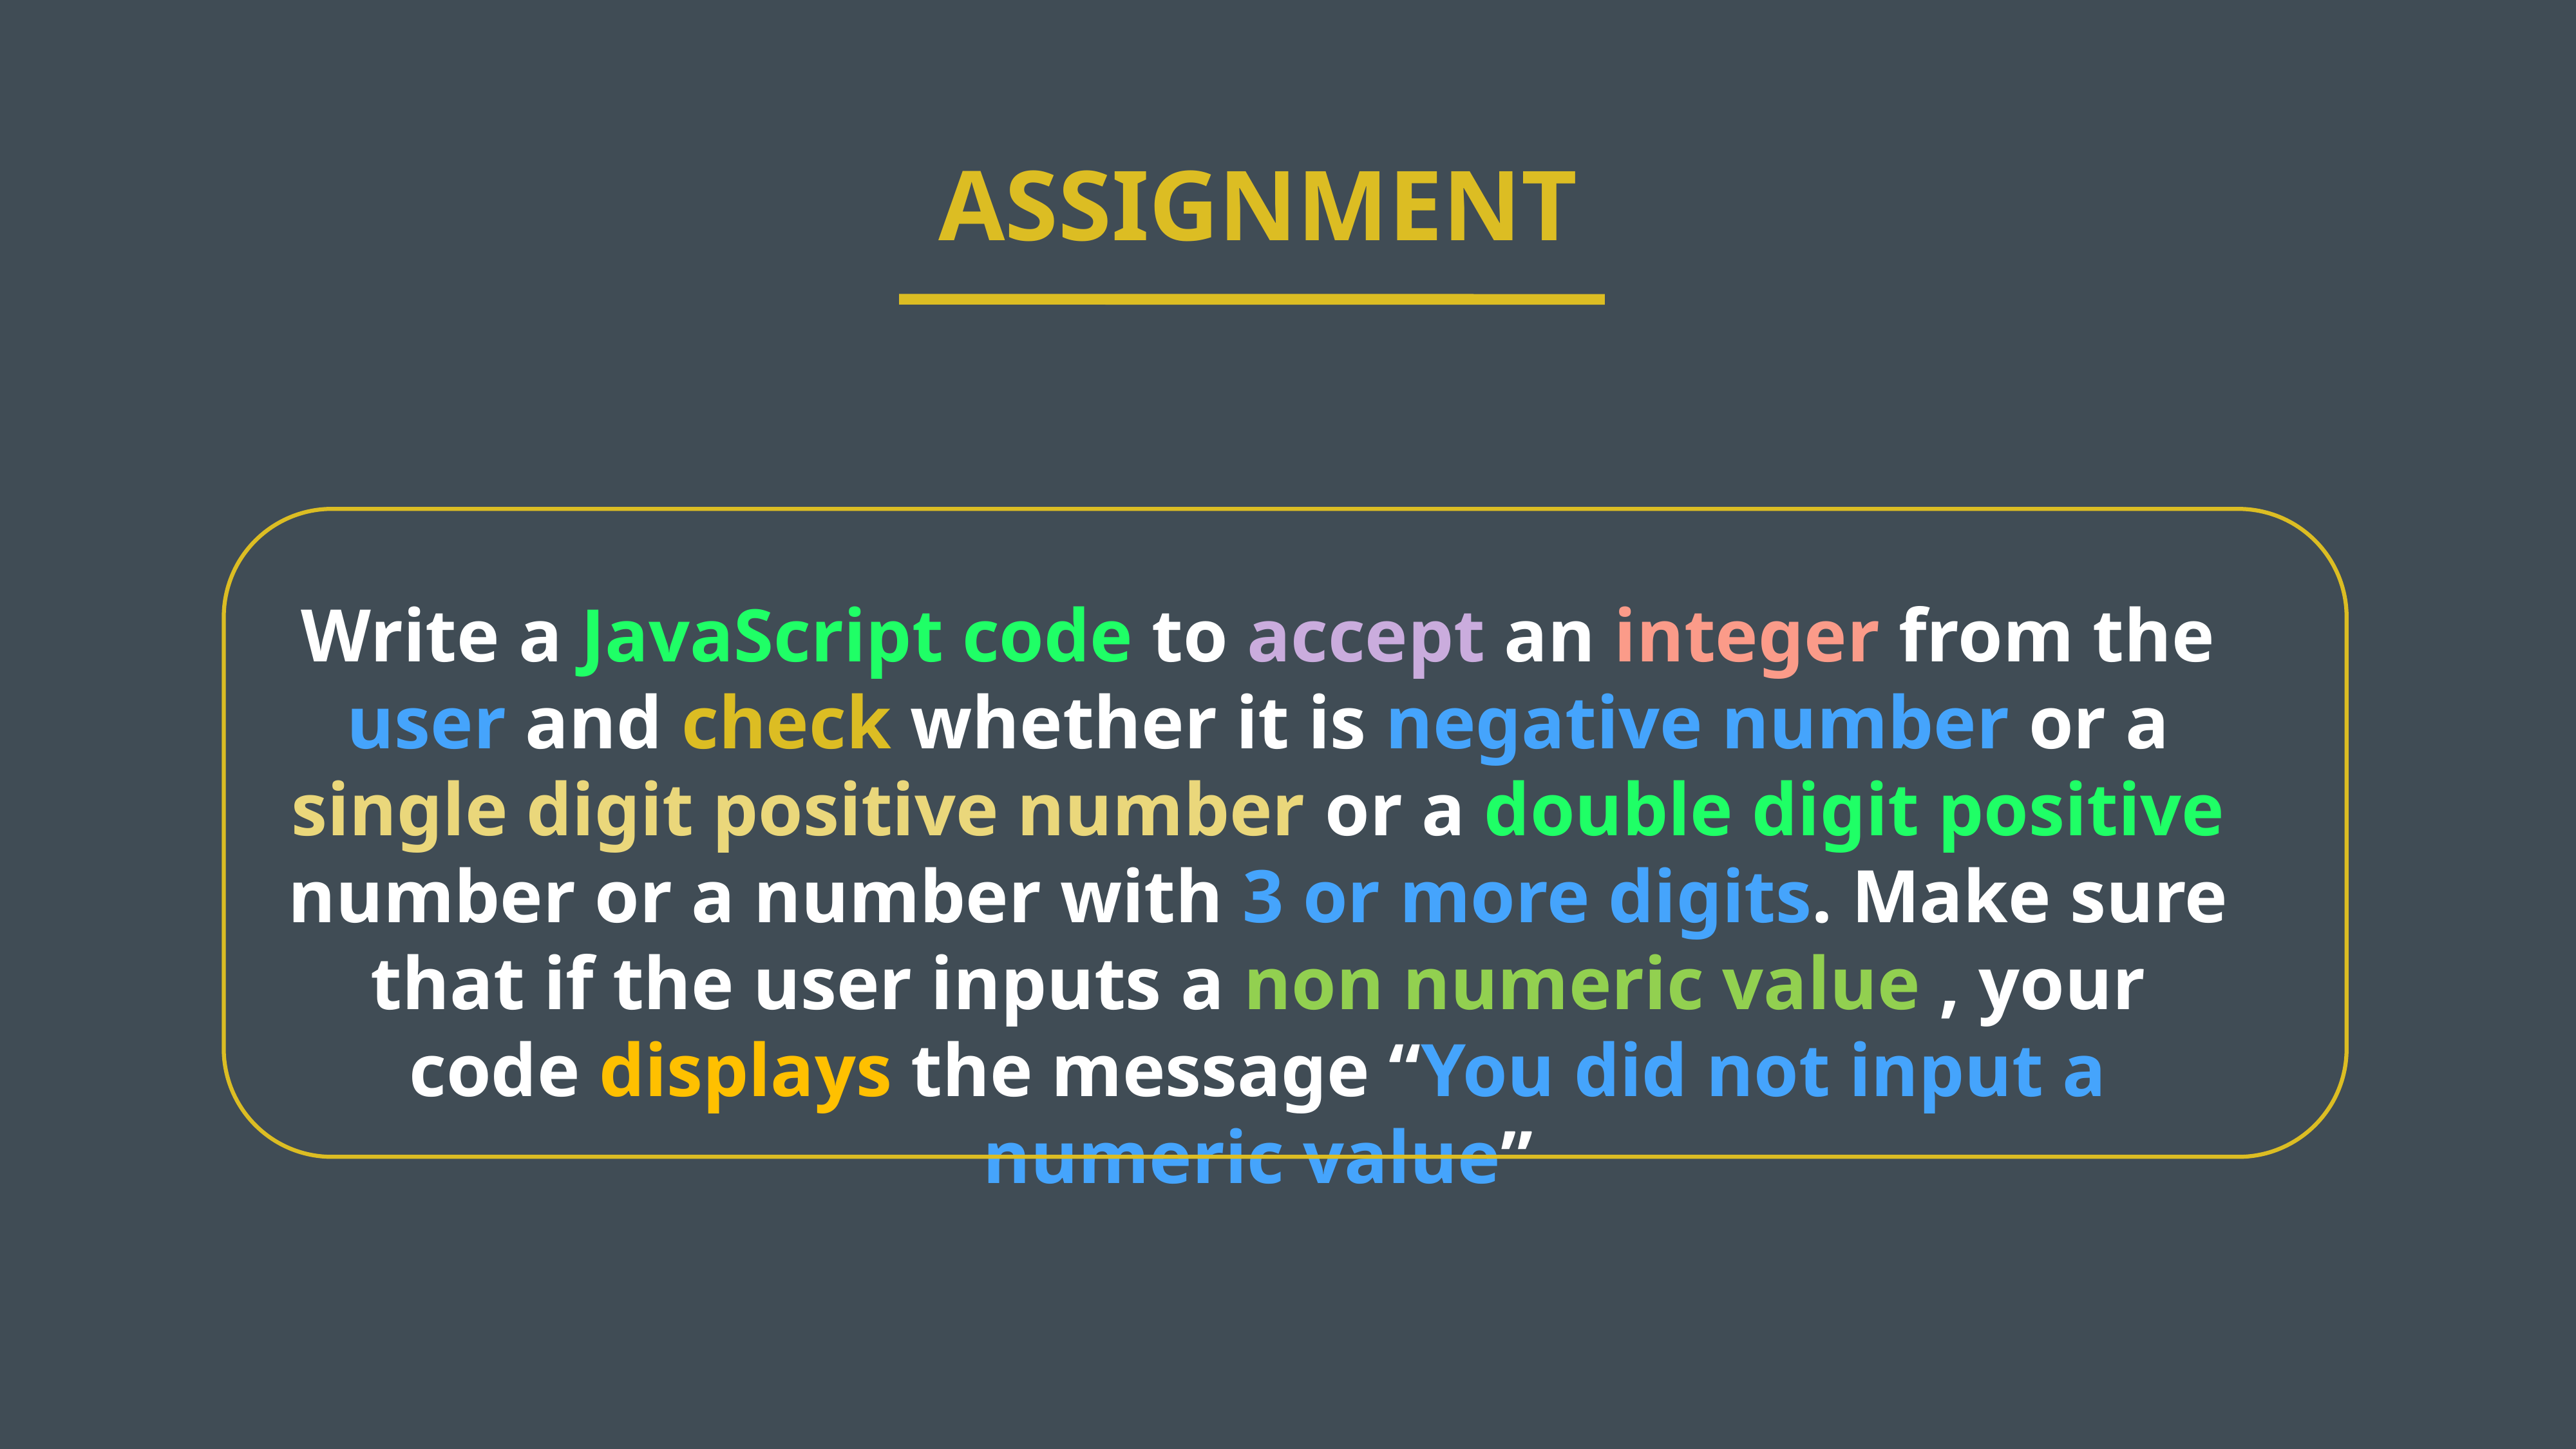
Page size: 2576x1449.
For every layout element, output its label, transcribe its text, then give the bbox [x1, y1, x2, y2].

text_box [223, 509, 2347, 1157]
text_box Write a JavaScript code to accept an integer from the user and check whether it is negative number or a single digit positive number or a double digit positive number or a number with 3 or more digits. Make sure that if the user inputs a non numeric value , your code displays the message “You did not input a numeric value” [269, 1137, 2248, 1202]
text_box ASSIGNMENT [929, 138, 1587, 265]
